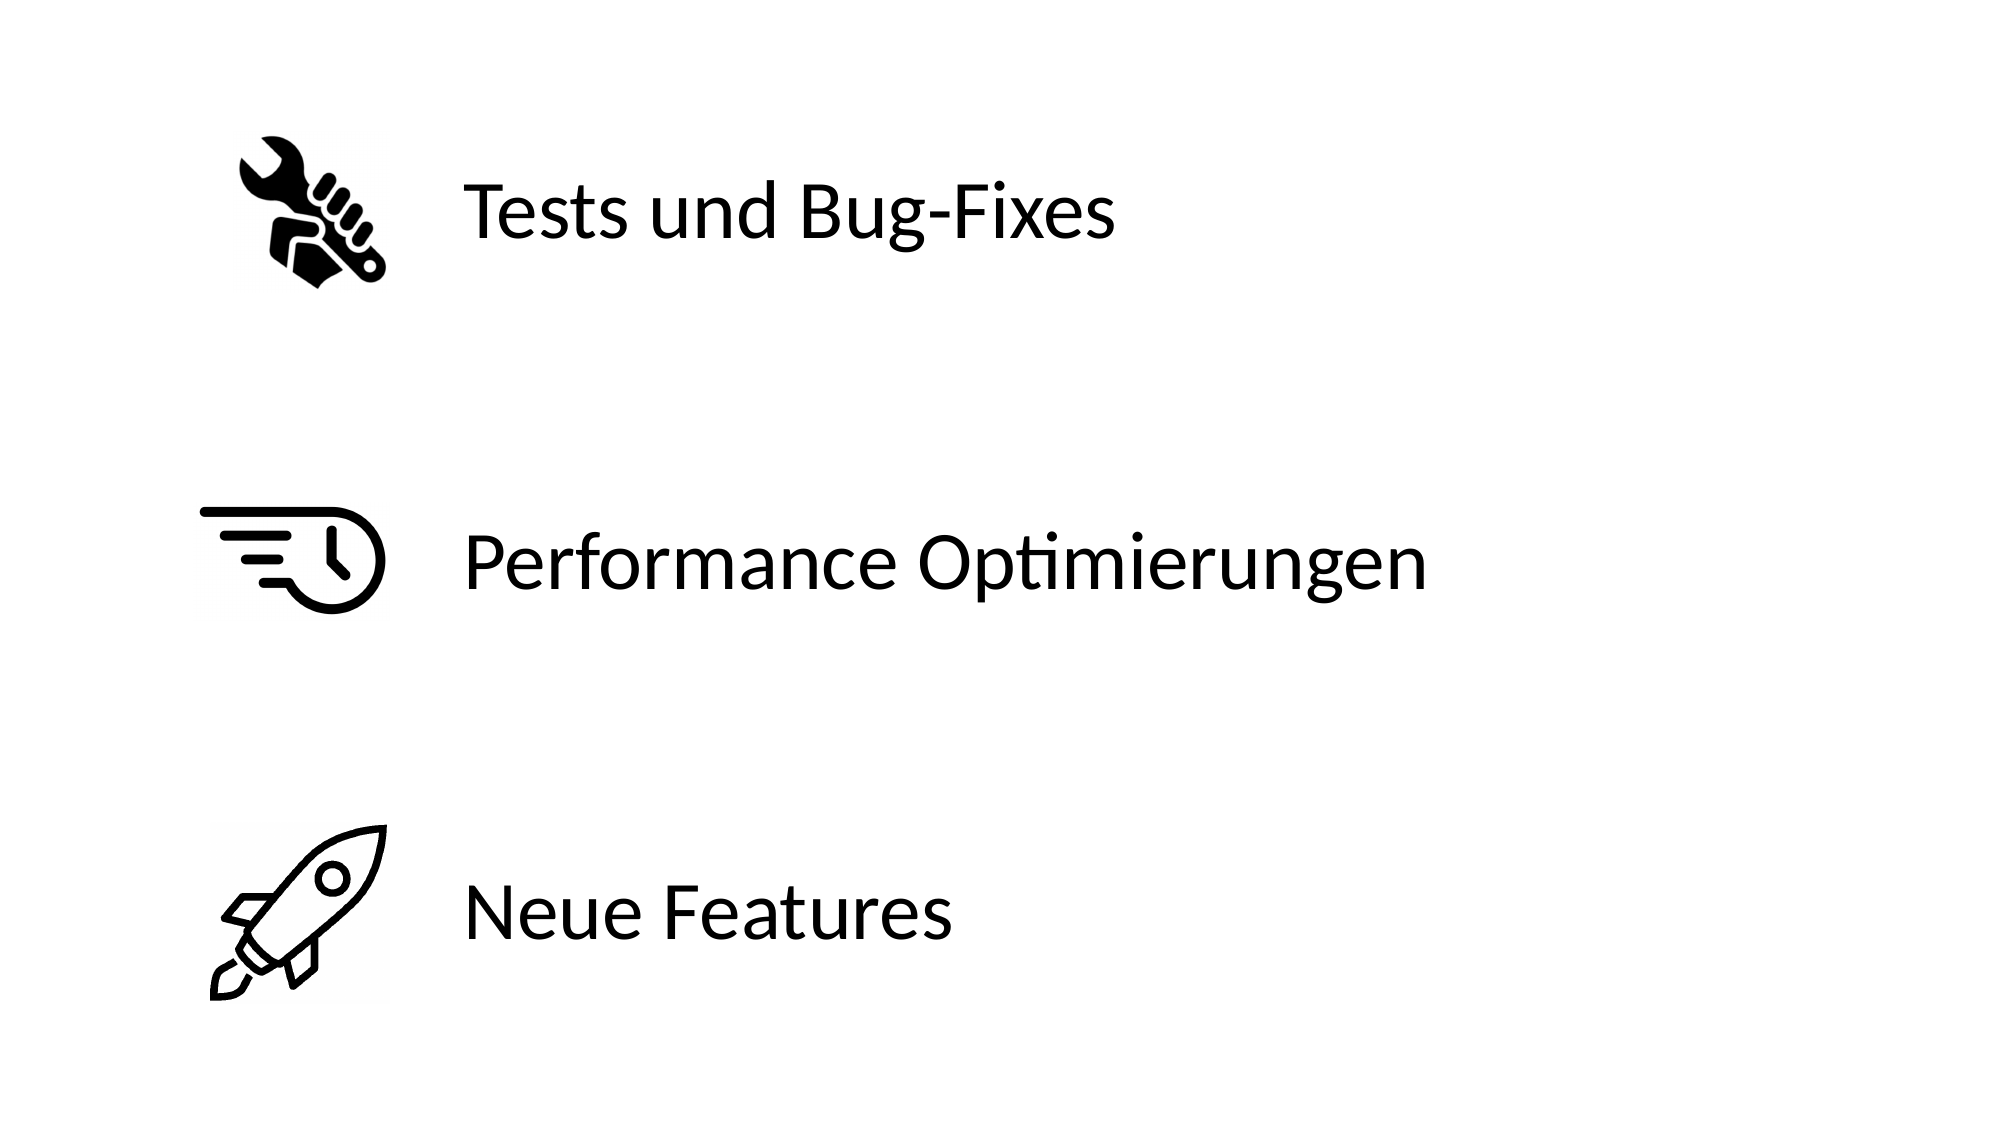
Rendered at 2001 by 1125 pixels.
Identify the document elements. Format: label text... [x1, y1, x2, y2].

text_box Tests und Bug-Fixes [448, 103, 1155, 321]
title Performance Optimierungen [448, 453, 1611, 672]
picture [193, 502, 390, 621]
picture [232, 131, 390, 293]
picture [210, 822, 390, 1005]
text_box Neue Features [448, 804, 1155, 1022]
